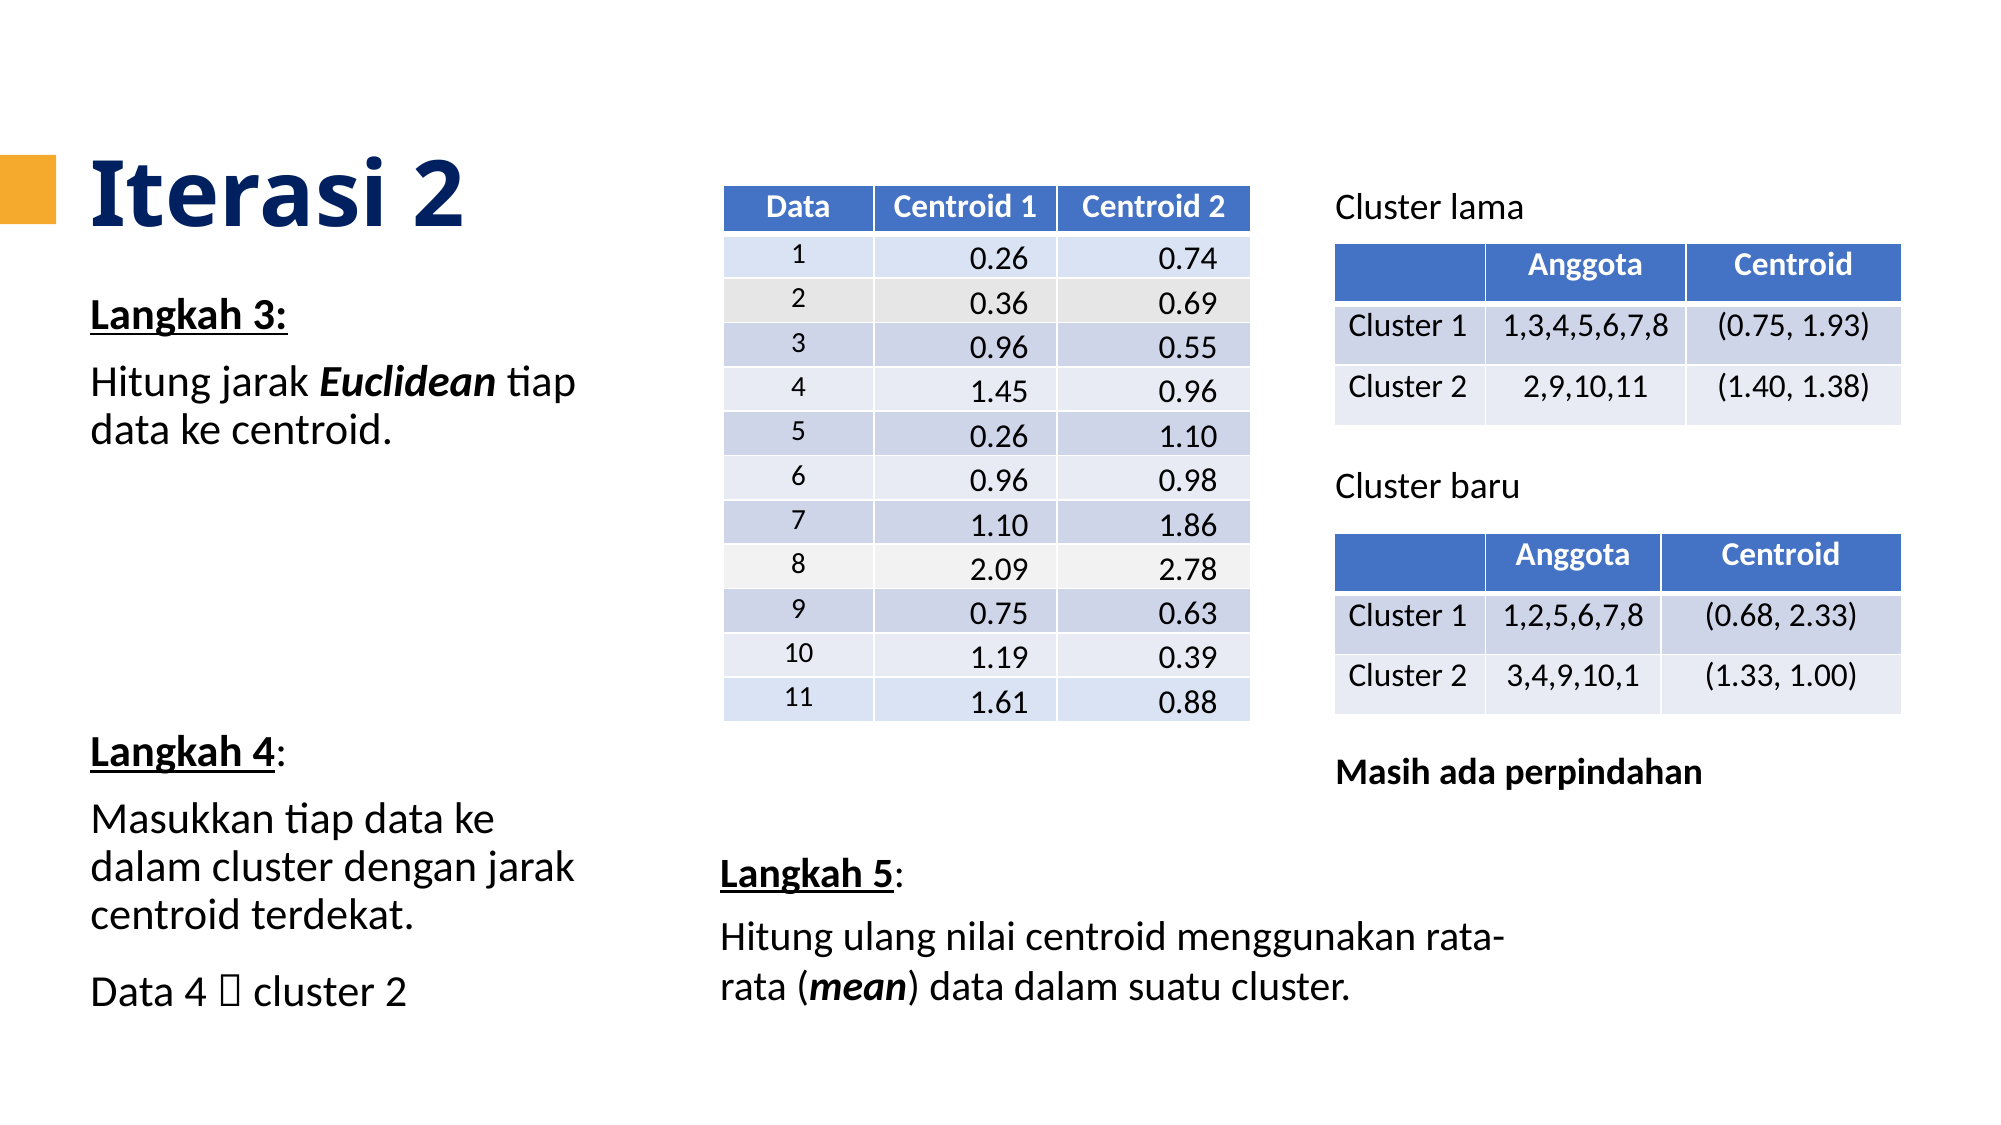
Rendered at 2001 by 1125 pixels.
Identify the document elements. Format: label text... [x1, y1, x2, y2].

table_cell 1.19 [875, 634, 1056, 676]
table_cell 11 [724, 678, 873, 721]
table_cell (1.33, 1.00) [1662, 655, 1901, 714]
table_cell 1 [724, 237, 873, 277]
table_header [1335, 534, 1485, 591]
text_box Langkah 5: Hitung ulang nilai centroid menggunakan rata-rata (mean) data dalam suatu cluster. [705, 838, 1523, 1016]
table_cell (0.68, 2.33) [1662, 596, 1901, 654]
table_cell 1.86 [1058, 501, 1250, 543]
table_cell 1.10 [1058, 412, 1250, 455]
table_cell 0.96 [1058, 368, 1250, 410]
table_cell Cluster 1 [1335, 307, 1485, 364]
table_cell 9 [724, 589, 873, 632]
table_cell 0.26 [875, 412, 1056, 455]
table_cell 0.98 [1058, 456, 1250, 499]
table_cell 0.88 [1058, 678, 1250, 721]
table_cell 0.96 [875, 323, 1056, 366]
table_cell 0.74 [1058, 237, 1250, 277]
table_header Centroid 1 [875, 186, 1056, 231]
text_box Cluster lama [1320, 175, 1618, 235]
table_cell 0.63 [1058, 589, 1250, 632]
table_cell 3,4,9,10,1 [1486, 655, 1660, 714]
table_header Centroid [1662, 534, 1901, 591]
table_header Anggota [1486, 534, 1660, 591]
table_header Data [724, 186, 873, 231]
table_cell 0.75 [875, 589, 1056, 632]
text_box [0, 154, 57, 225]
table_header [1335, 244, 1485, 301]
table_cell 5 [724, 412, 873, 455]
text_box Masih ada perpindahan [1320, 739, 1745, 800]
table_cell 0.26 [875, 237, 1056, 277]
table_cell 4 [724, 368, 873, 410]
table_cell 0.69 [1058, 279, 1250, 322]
table_cell (0.75, 1.93) [1687, 307, 1901, 364]
table_cell 2.09 [875, 545, 1056, 588]
table_cell Cluster 2 [1335, 655, 1485, 714]
table_header Centroid 2 [1058, 186, 1250, 231]
table_cell 6 [724, 456, 873, 499]
table_cell 0.36 [875, 279, 1056, 322]
table_cell 0.55 [1058, 323, 1250, 366]
table_cell 3 [724, 323, 873, 366]
text_box Iterasi 2 [75, 125, 1904, 254]
table_header Centroid [1687, 244, 1901, 301]
table_cell 1.10 [875, 501, 1056, 543]
table_cell 0.39 [1058, 634, 1250, 676]
table_cell 8 [724, 545, 873, 588]
table_cell 1,2,5,6,7,8 [1486, 596, 1660, 654]
table_cell 10 [724, 634, 873, 676]
table_cell Cluster 2 [1335, 366, 1485, 425]
table_cell 1.45 [875, 368, 1056, 410]
table_cell 2,9,10,11 [1486, 366, 1685, 425]
table_cell 1,3,4,5,6,7,8 [1486, 307, 1685, 364]
table_cell 2 [724, 279, 873, 322]
table_cell (1.40, 1.38) [1687, 366, 1901, 425]
table_header Anggota [1486, 244, 1685, 301]
table_cell 2.78 [1058, 545, 1250, 588]
table_cell 1.61 [875, 678, 1056, 721]
table_cell 7 [724, 501, 873, 543]
text_box Cluster baru [1320, 453, 1618, 514]
table_cell Cluster 1 [1335, 596, 1485, 654]
table_cell 0.96 [875, 456, 1056, 499]
